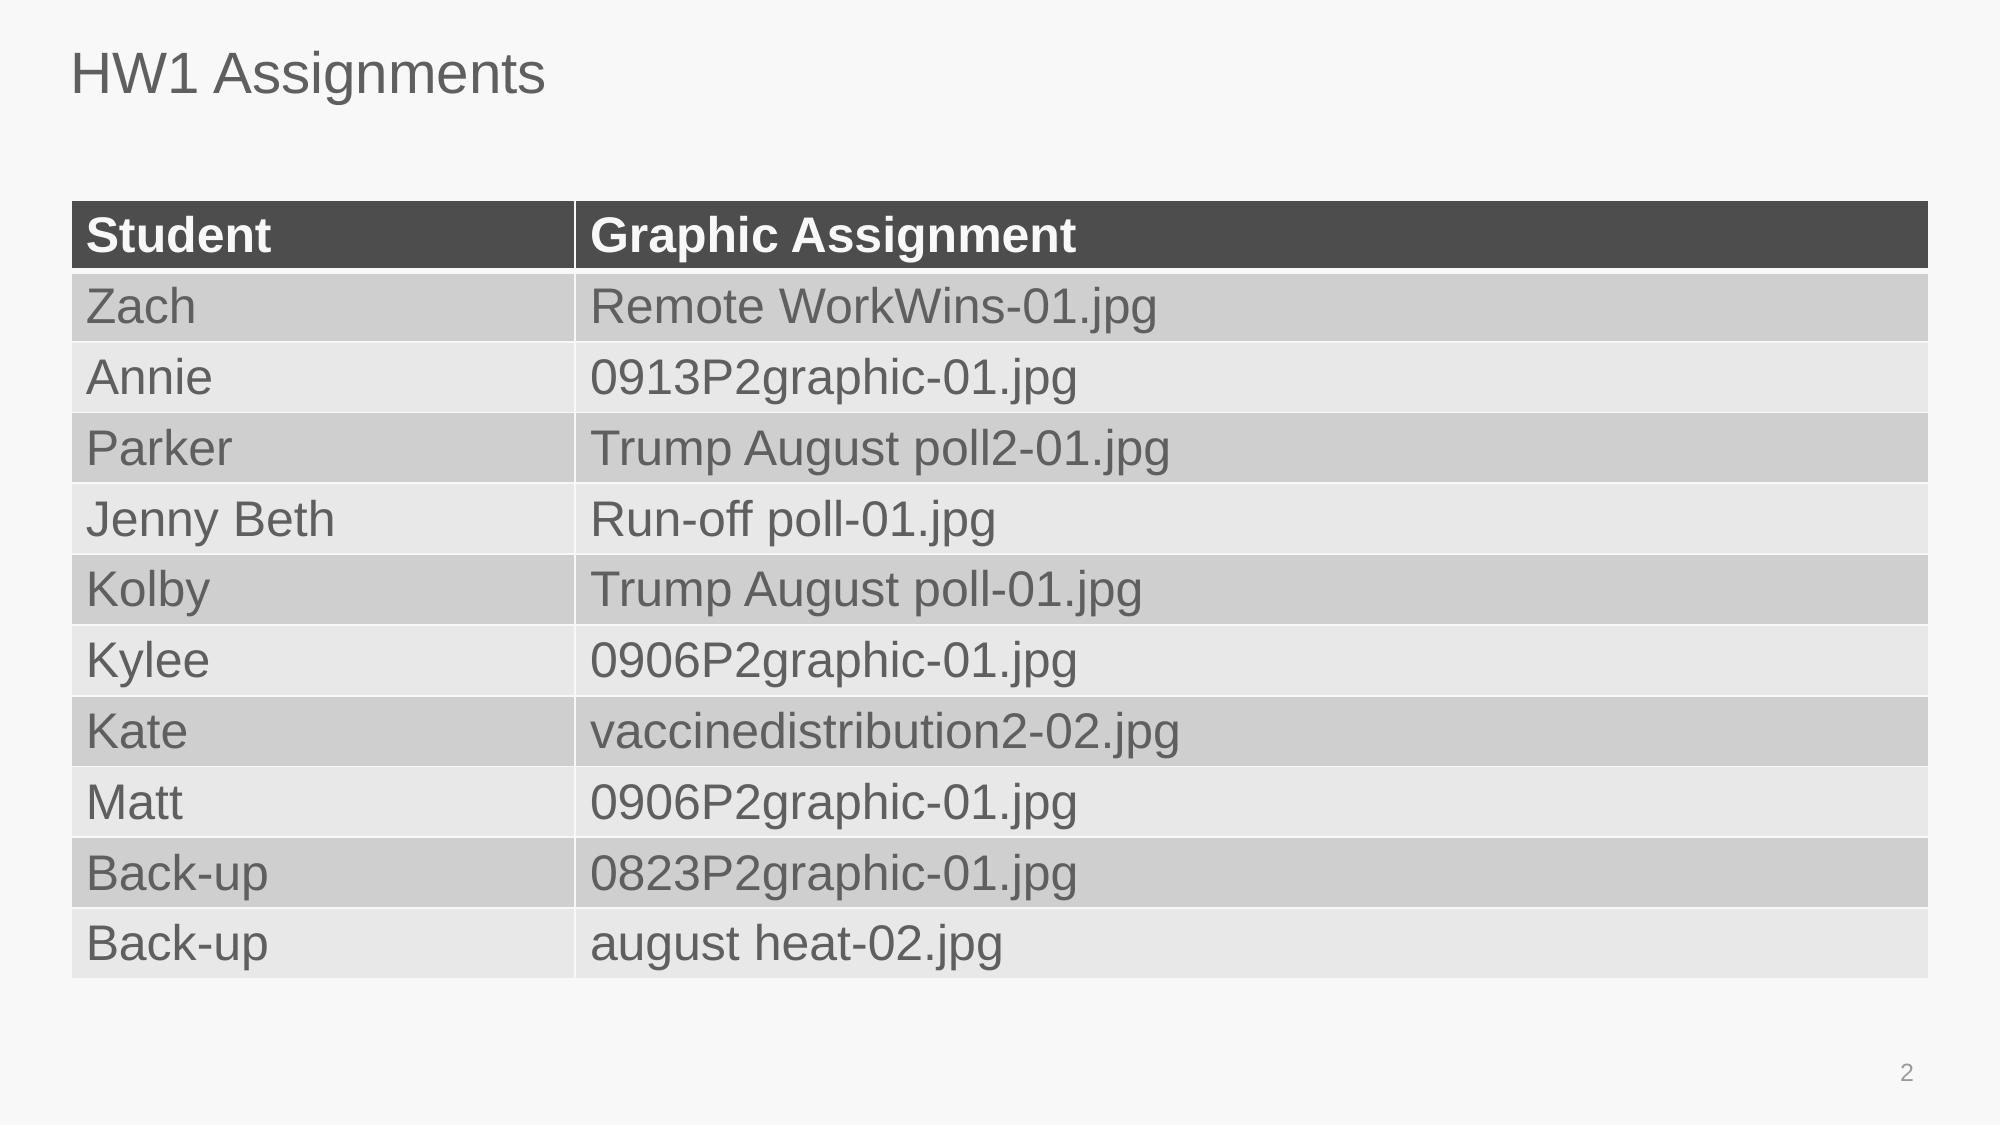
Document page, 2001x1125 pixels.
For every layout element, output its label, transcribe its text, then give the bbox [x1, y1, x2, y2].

table_cell 0913P2graphic-01.jpg [576, 343, 1928, 412]
table_cell Back-up [72, 838, 574, 907]
table_cell august heat-02.jpg [576, 909, 1928, 978]
table_cell Jenny Beth [72, 484, 574, 553]
table_cell Annie [72, 343, 574, 412]
table_cell Parker [72, 413, 574, 482]
table_cell Trump August poll-01.jpg [576, 555, 1928, 624]
title HW1 Assignments [70, 45, 1930, 180]
table_cell Kate [72, 697, 574, 766]
table_cell Matt [72, 767, 574, 836]
table_cell Kylee [72, 626, 574, 695]
table_cell Zach [72, 274, 574, 341]
table_cell vaccinedistribution2-02.jpg [576, 697, 1928, 766]
table_cell 0906P2graphic-01.jpg [576, 626, 1928, 695]
table_cell 0906P2graphic-01.jpg [576, 767, 1928, 836]
table_header Graphic Assignment [576, 201, 1928, 268]
table_cell Remote WorkWins-01.jpg [576, 274, 1928, 341]
table_cell Trump August poll2-01.jpg [576, 413, 1928, 482]
table_cell Run-off poll-01.jpg [576, 484, 1928, 553]
table_header Student [72, 201, 574, 268]
table_cell Back-up [72, 909, 574, 978]
table_cell Kolby [72, 555, 574, 624]
slide_number 2 [1479, 1041, 1930, 1102]
table_cell 0823P2graphic-01.jpg [576, 838, 1928, 907]
